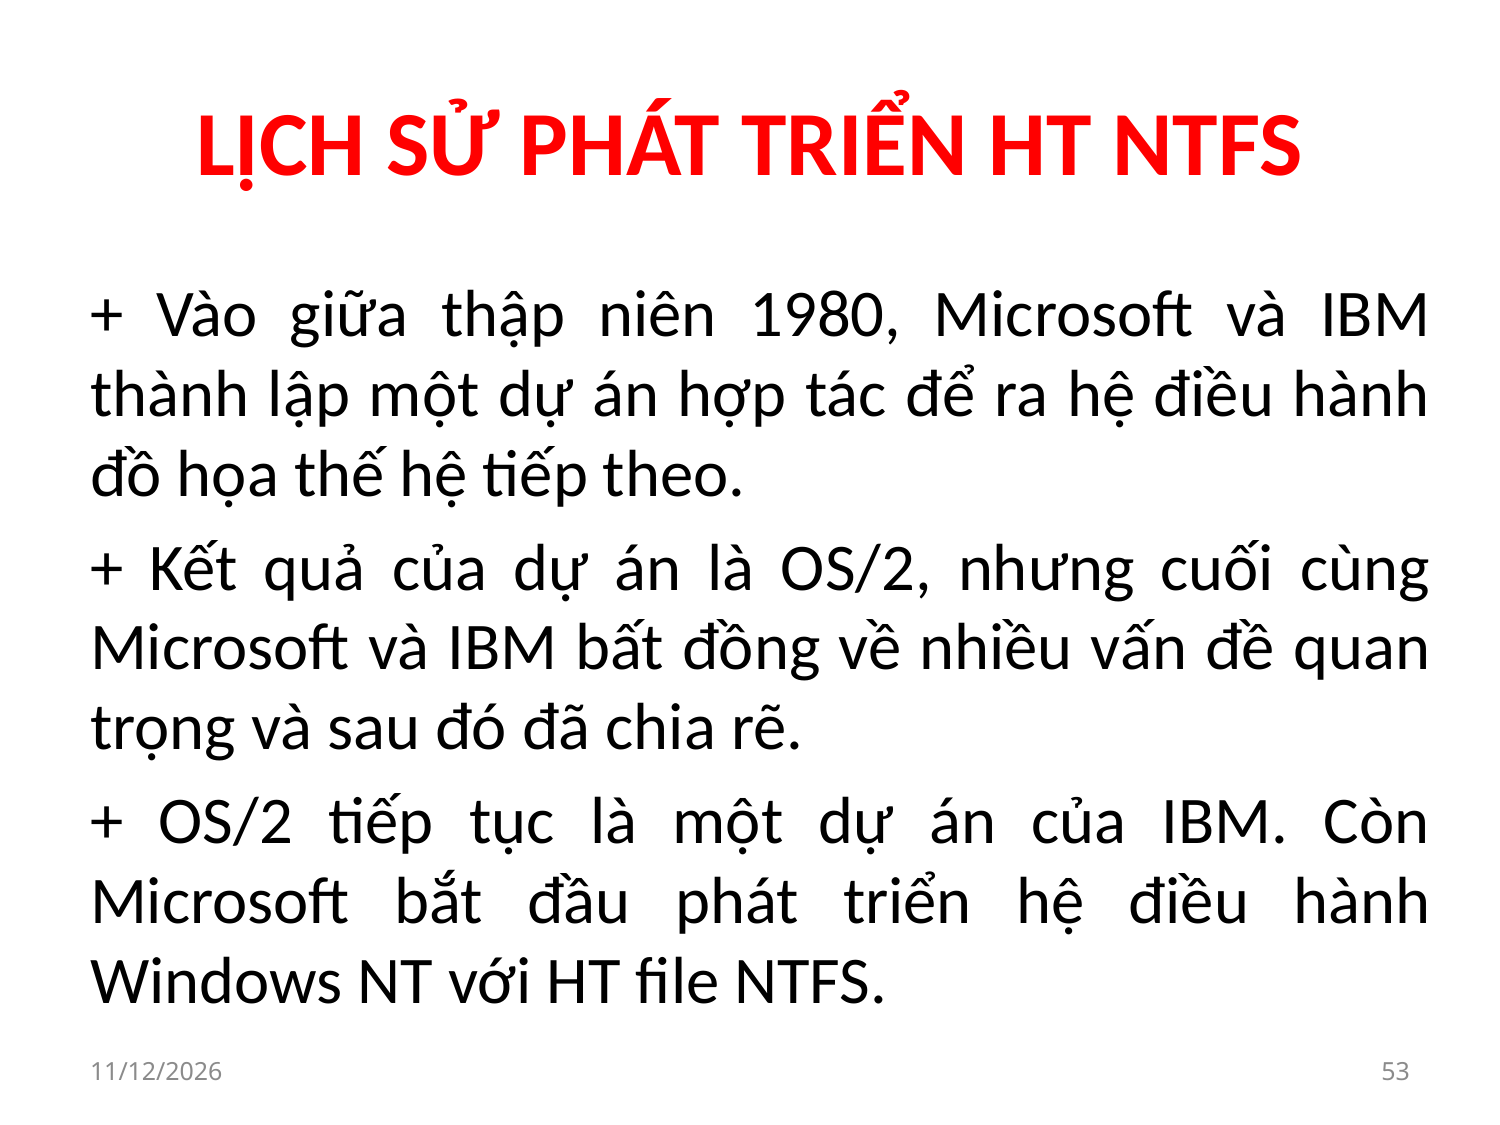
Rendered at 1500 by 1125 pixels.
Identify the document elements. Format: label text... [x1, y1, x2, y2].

title LỊCH SỬ PHÁT TRIỂN HT NTFS [75, 45, 1425, 233]
slide_number 53 [1074, 1042, 1425, 1103]
list + Vào giữa thập niên 1980, Microsoft và IBM thành lập một dự án hợp tác để ra hệ điều hành đồ họa thế hệ tiếp theo. + Kết quả của dự án là OS/2, nhưng cuối cùng Microsoft và IBM bất đồng về nhiều vấn đề quan trọng và sau đó đã chia rẽ. + OS/2 tiếp tục là một dự án của IBM. Còn Microsoft bắt đầu phát triển hệ điều hành Windows NT với HT file NTFS. [75, 262, 1447, 1041]
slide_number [75, 1042, 425, 1103]
